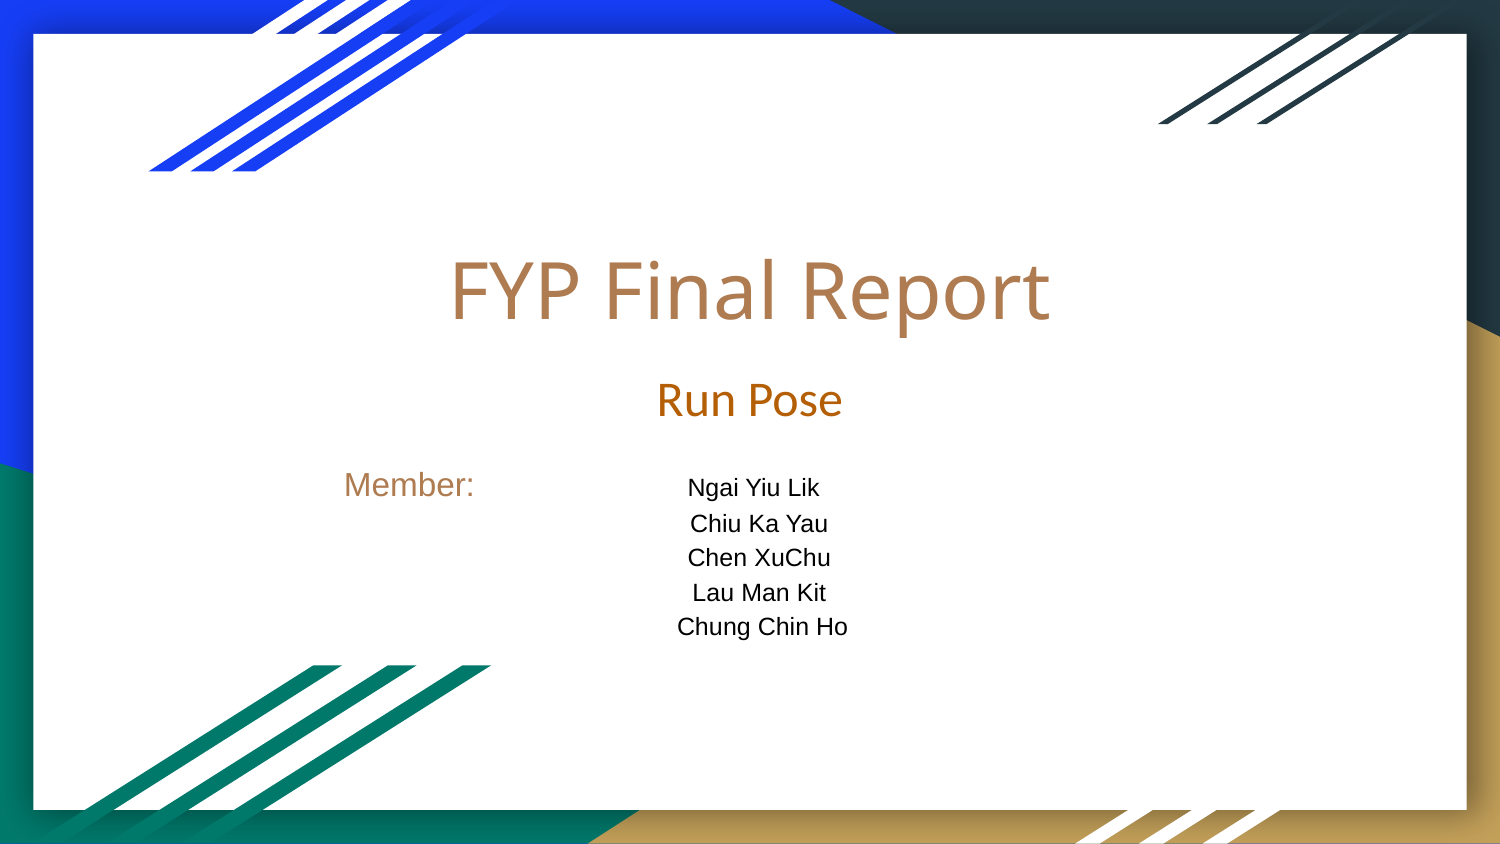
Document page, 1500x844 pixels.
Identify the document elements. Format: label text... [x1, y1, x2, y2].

subtitle Member: Ngai Yiu Lik Chiu Ka Yau Chen XuChu Lau Man Kit Chung Chin Ho [310, 442, 1190, 656]
subtitle Run Pose [310, 351, 1190, 442]
title FYP Final Report [285, 147, 1215, 428]
